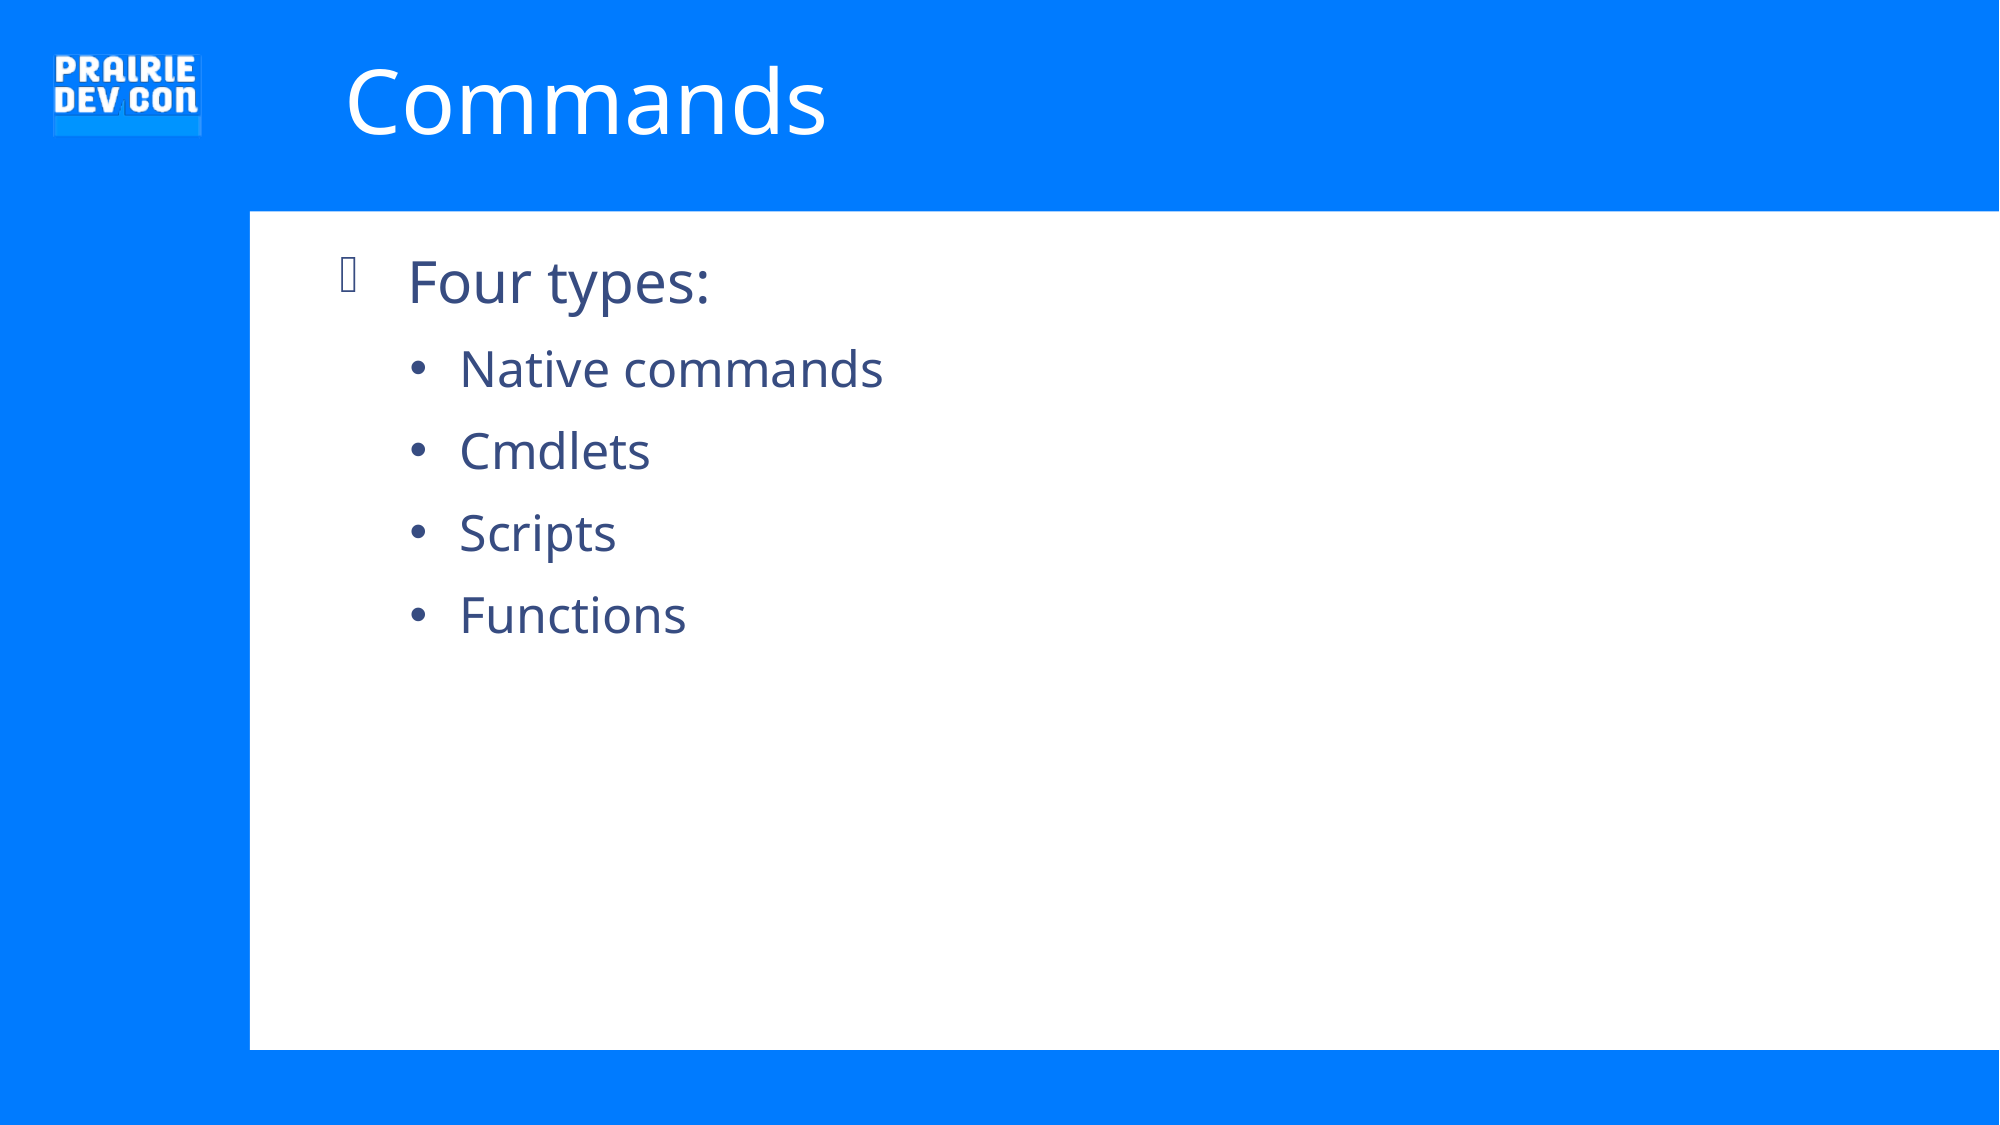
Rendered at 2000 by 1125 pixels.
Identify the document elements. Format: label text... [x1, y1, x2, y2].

title Commands [324, 50, 1913, 163]
picture [53, 54, 202, 139]
list Four types: Native commands Cmdlets Scripts Functions [324, 237, 1913, 1000]
